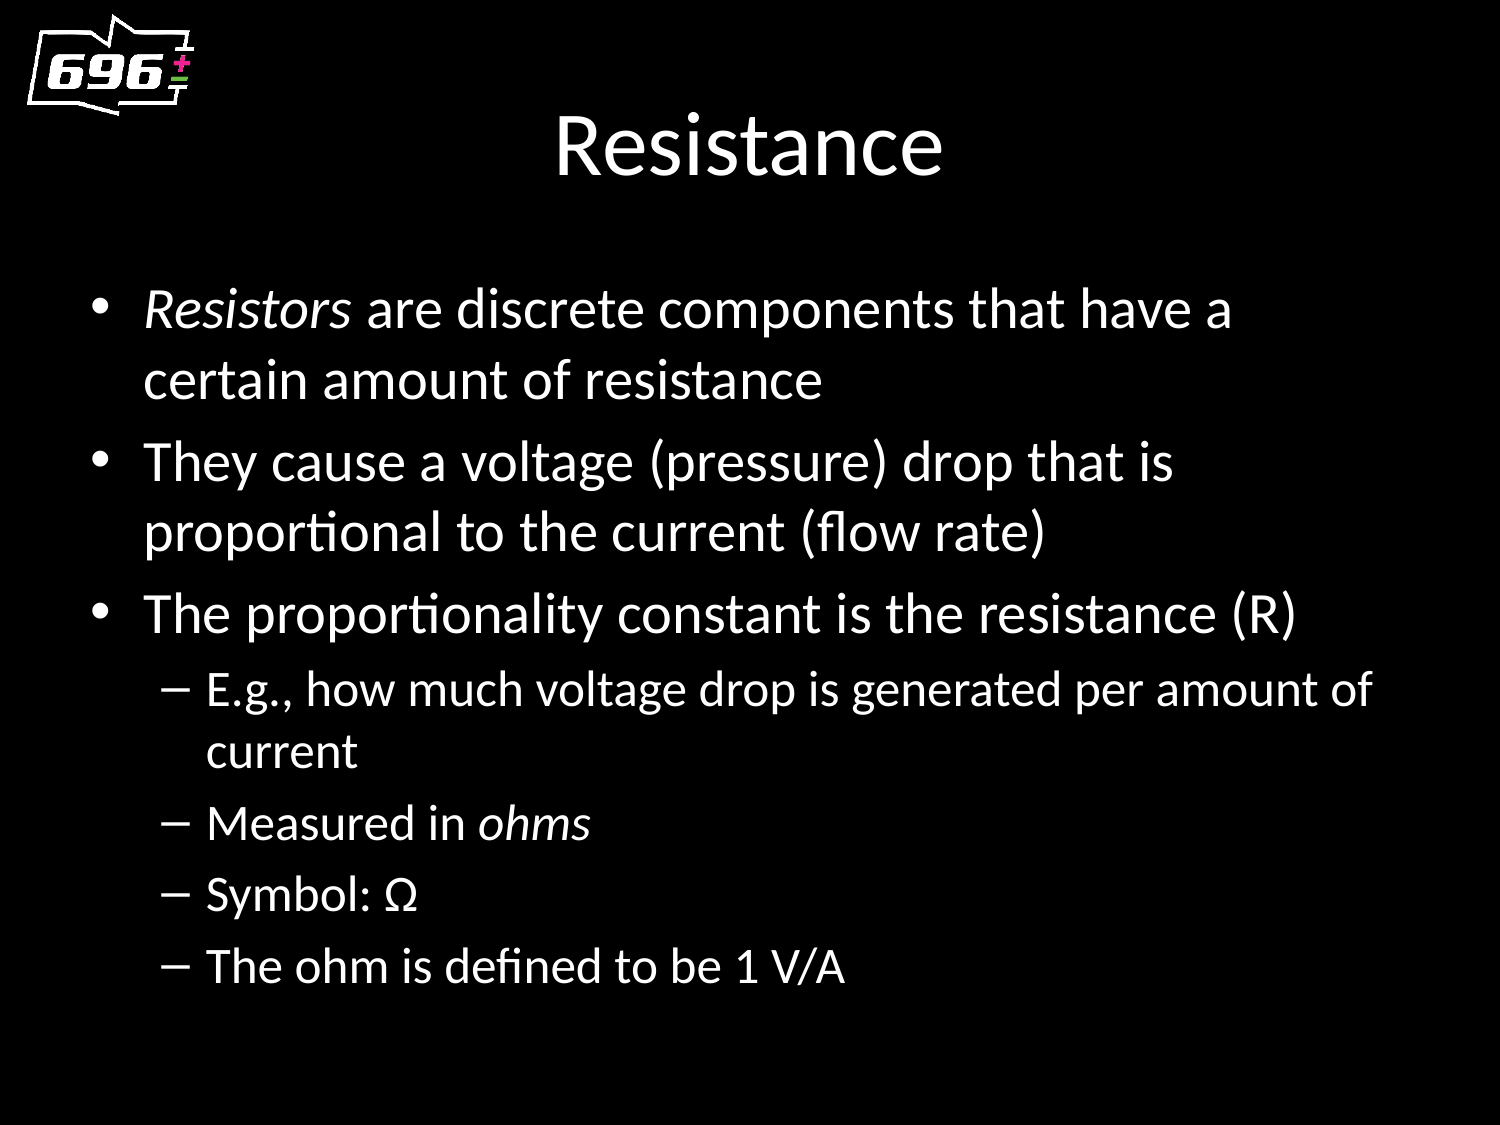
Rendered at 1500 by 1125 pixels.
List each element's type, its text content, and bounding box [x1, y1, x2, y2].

picture [0, 5, 225, 132]
list Resistors are discrete components that have a certain amount of resistance They cause a voltage (pressure) drop that is proportional to the current (flow rate) The proportionality constant is the resistance (R) E.g., how much voltage drop is generated per amount of current Measured in ohms Symbol: Ω The ohm is defined to be 1 V/A [75, 262, 1425, 1005]
title Resistance [75, 45, 1425, 233]
